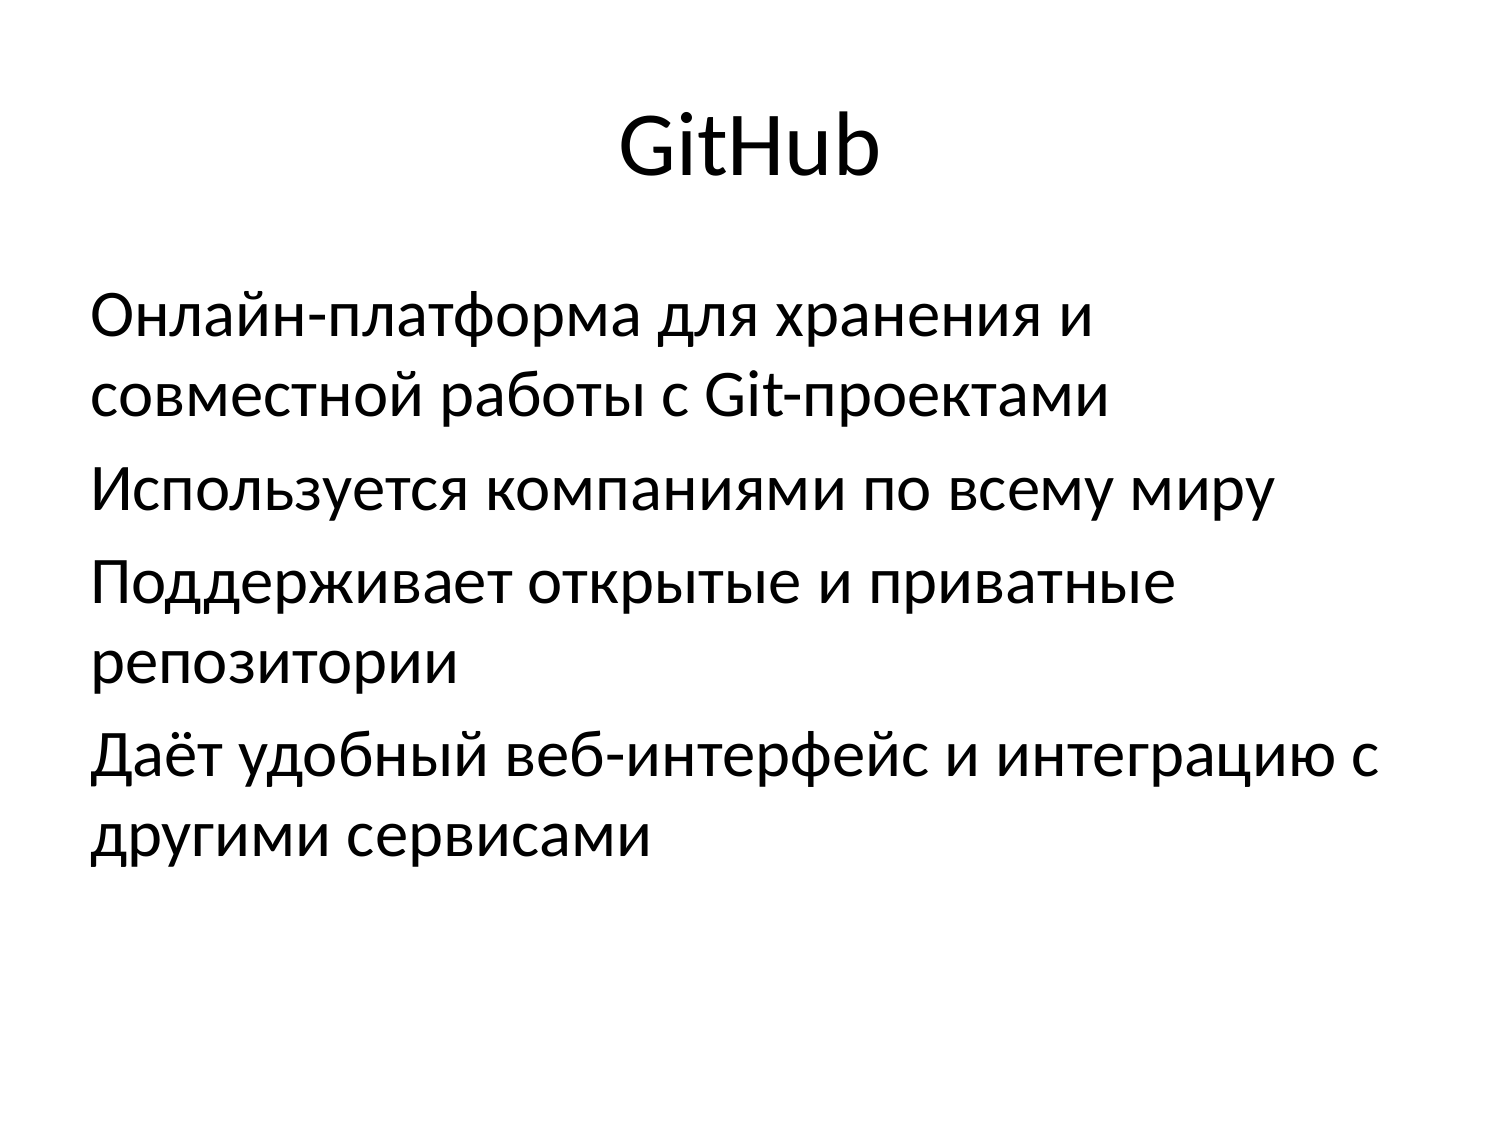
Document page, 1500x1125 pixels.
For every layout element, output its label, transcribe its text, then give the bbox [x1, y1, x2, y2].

list Онлайн-платформа для хранения и совместной работы с Git-проектами Используется компаниями по всему миру Поддерживает открытые и приватные репозитории Даёт удобный веб-интерфейс и интеграцию с другими сервисами [75, 262, 1425, 1005]
title GitHub [75, 45, 1425, 233]
